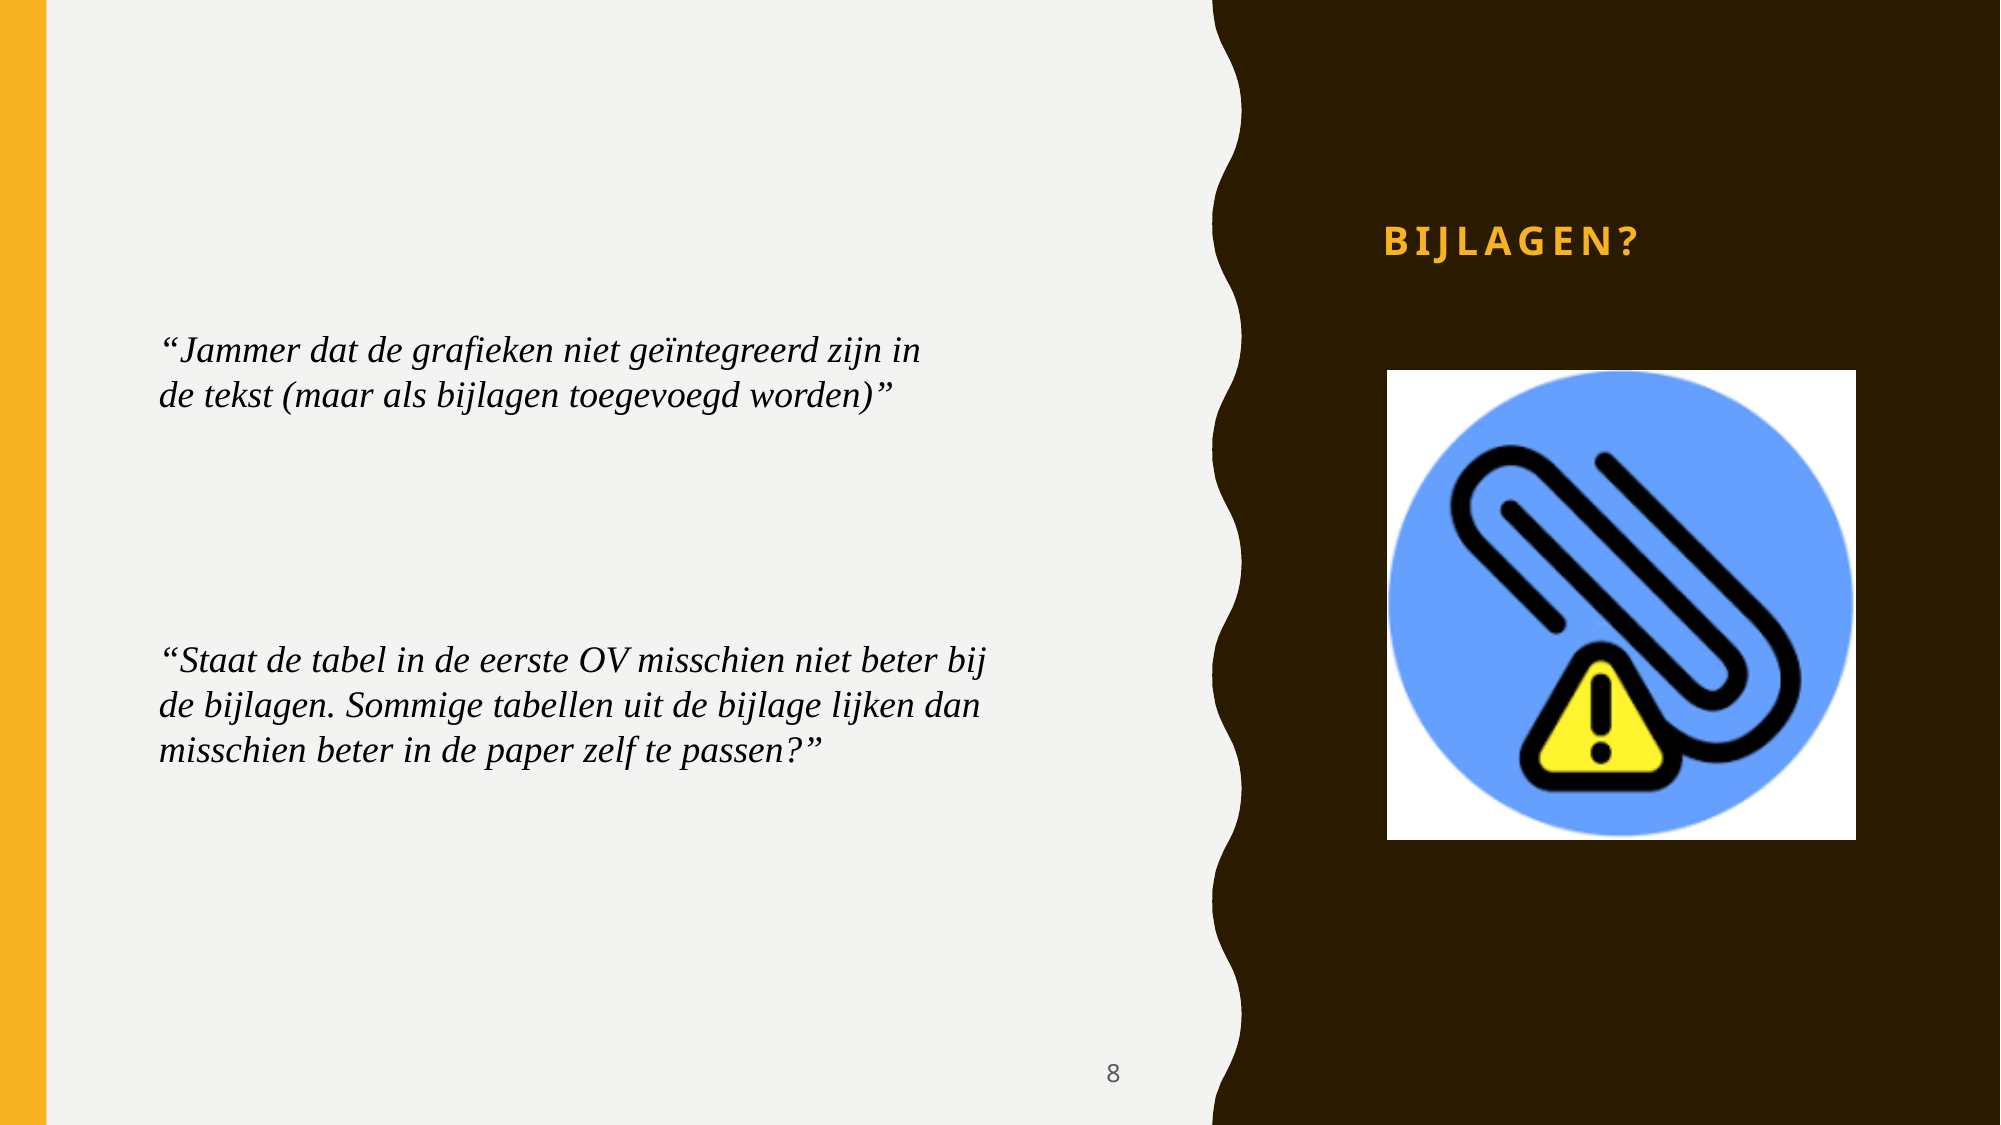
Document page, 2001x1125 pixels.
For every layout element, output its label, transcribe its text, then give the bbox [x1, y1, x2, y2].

picture [1386, 370, 1856, 840]
title BIJLAGEN? [1367, 75, 1875, 272]
slide_number 8 [933, 1045, 1136, 1103]
text_box “Jammer dat de grafieken niet geïntegreerd zijn in de tekst (maar als bijlagen toegevoegd worden)” [144, 317, 942, 423]
text_box “Staat de tabel in de eerste OV misschien niet beter bij de bijlagen. Sommige tabellen uit de bijlage lijken dan misschien beter in de paper zelf te passen?” [144, 627, 1043, 777]
